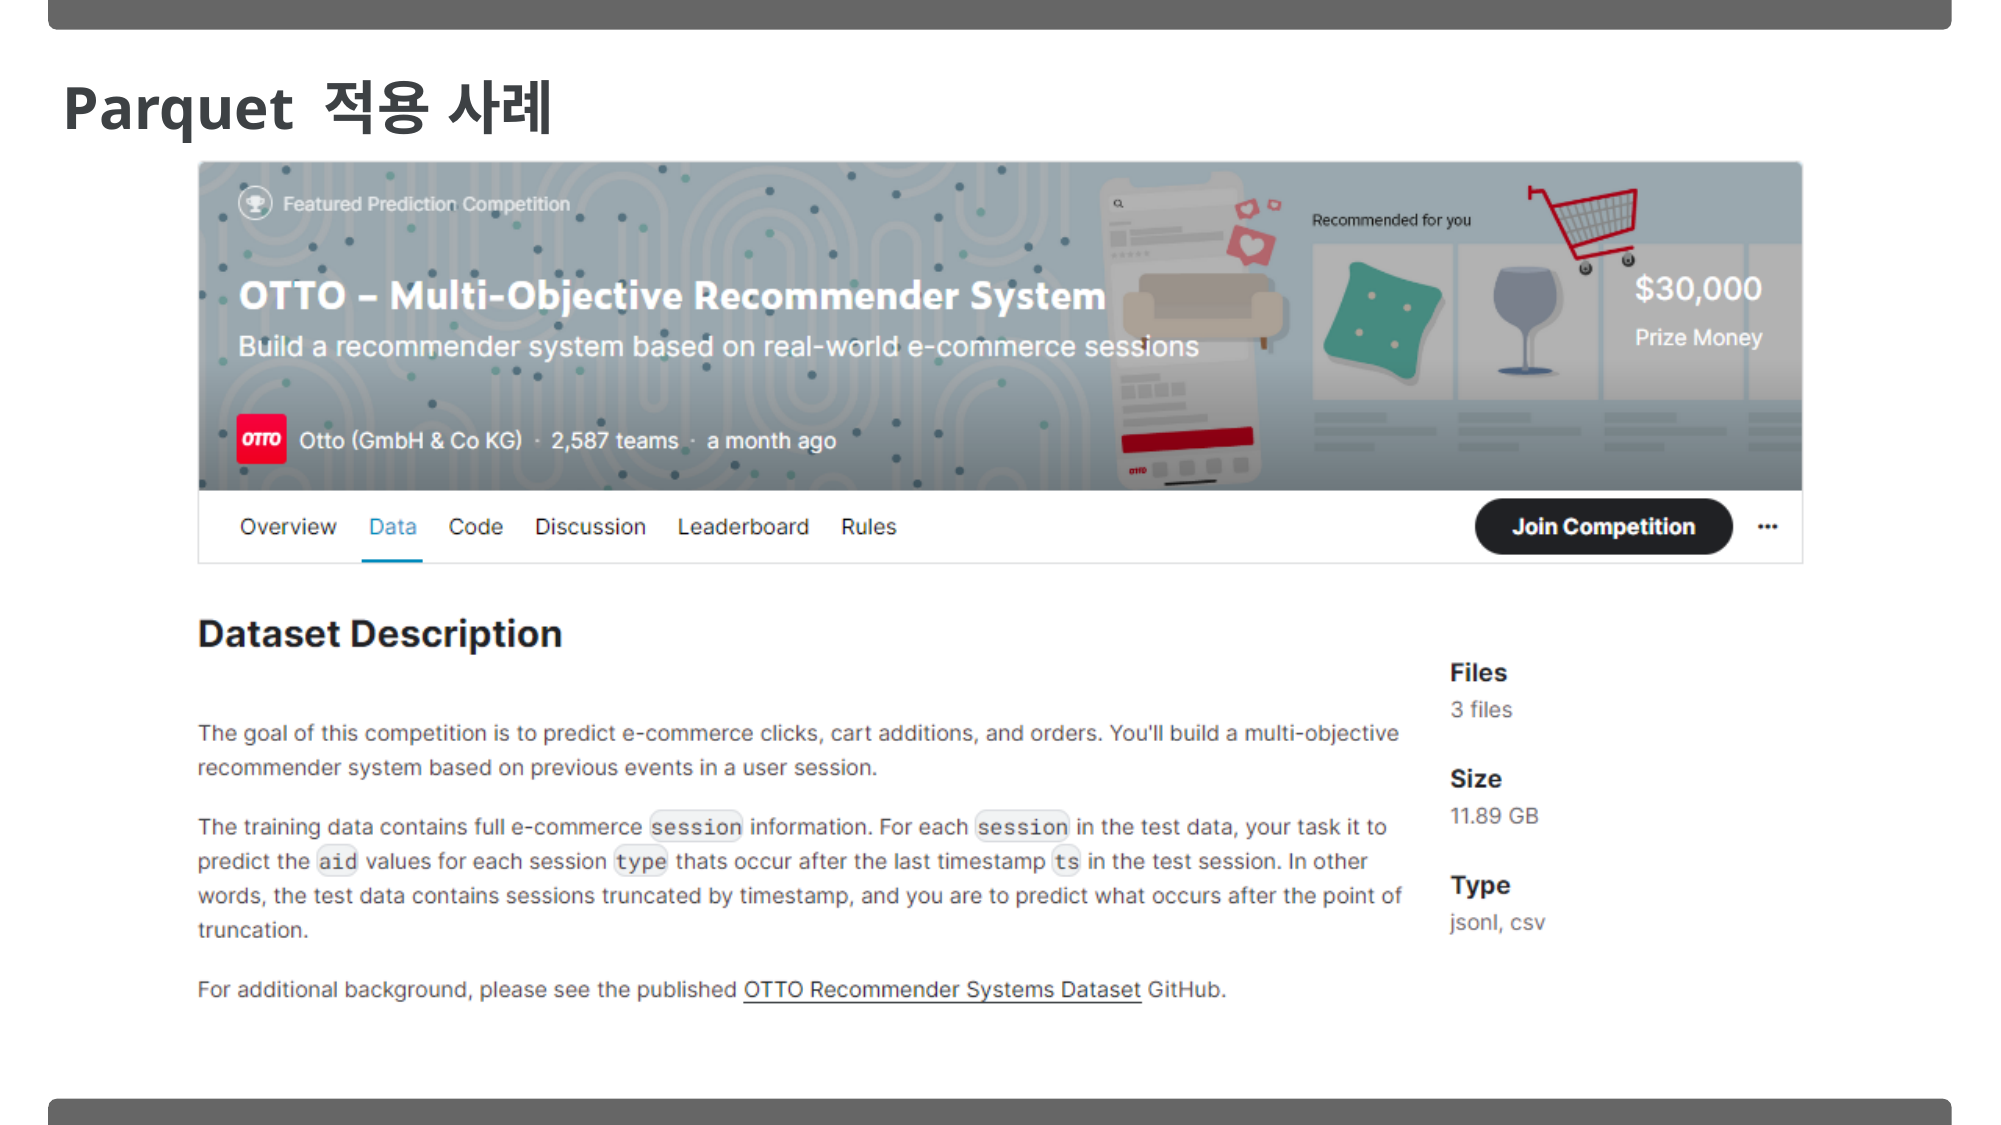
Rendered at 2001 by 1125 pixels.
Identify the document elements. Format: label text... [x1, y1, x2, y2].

text_box [47, 1097, 1953, 1125]
picture [190, 150, 1810, 1013]
text_box [47, 0, 1953, 31]
text_box Parquet 적용 사례 [48, 64, 1198, 149]
